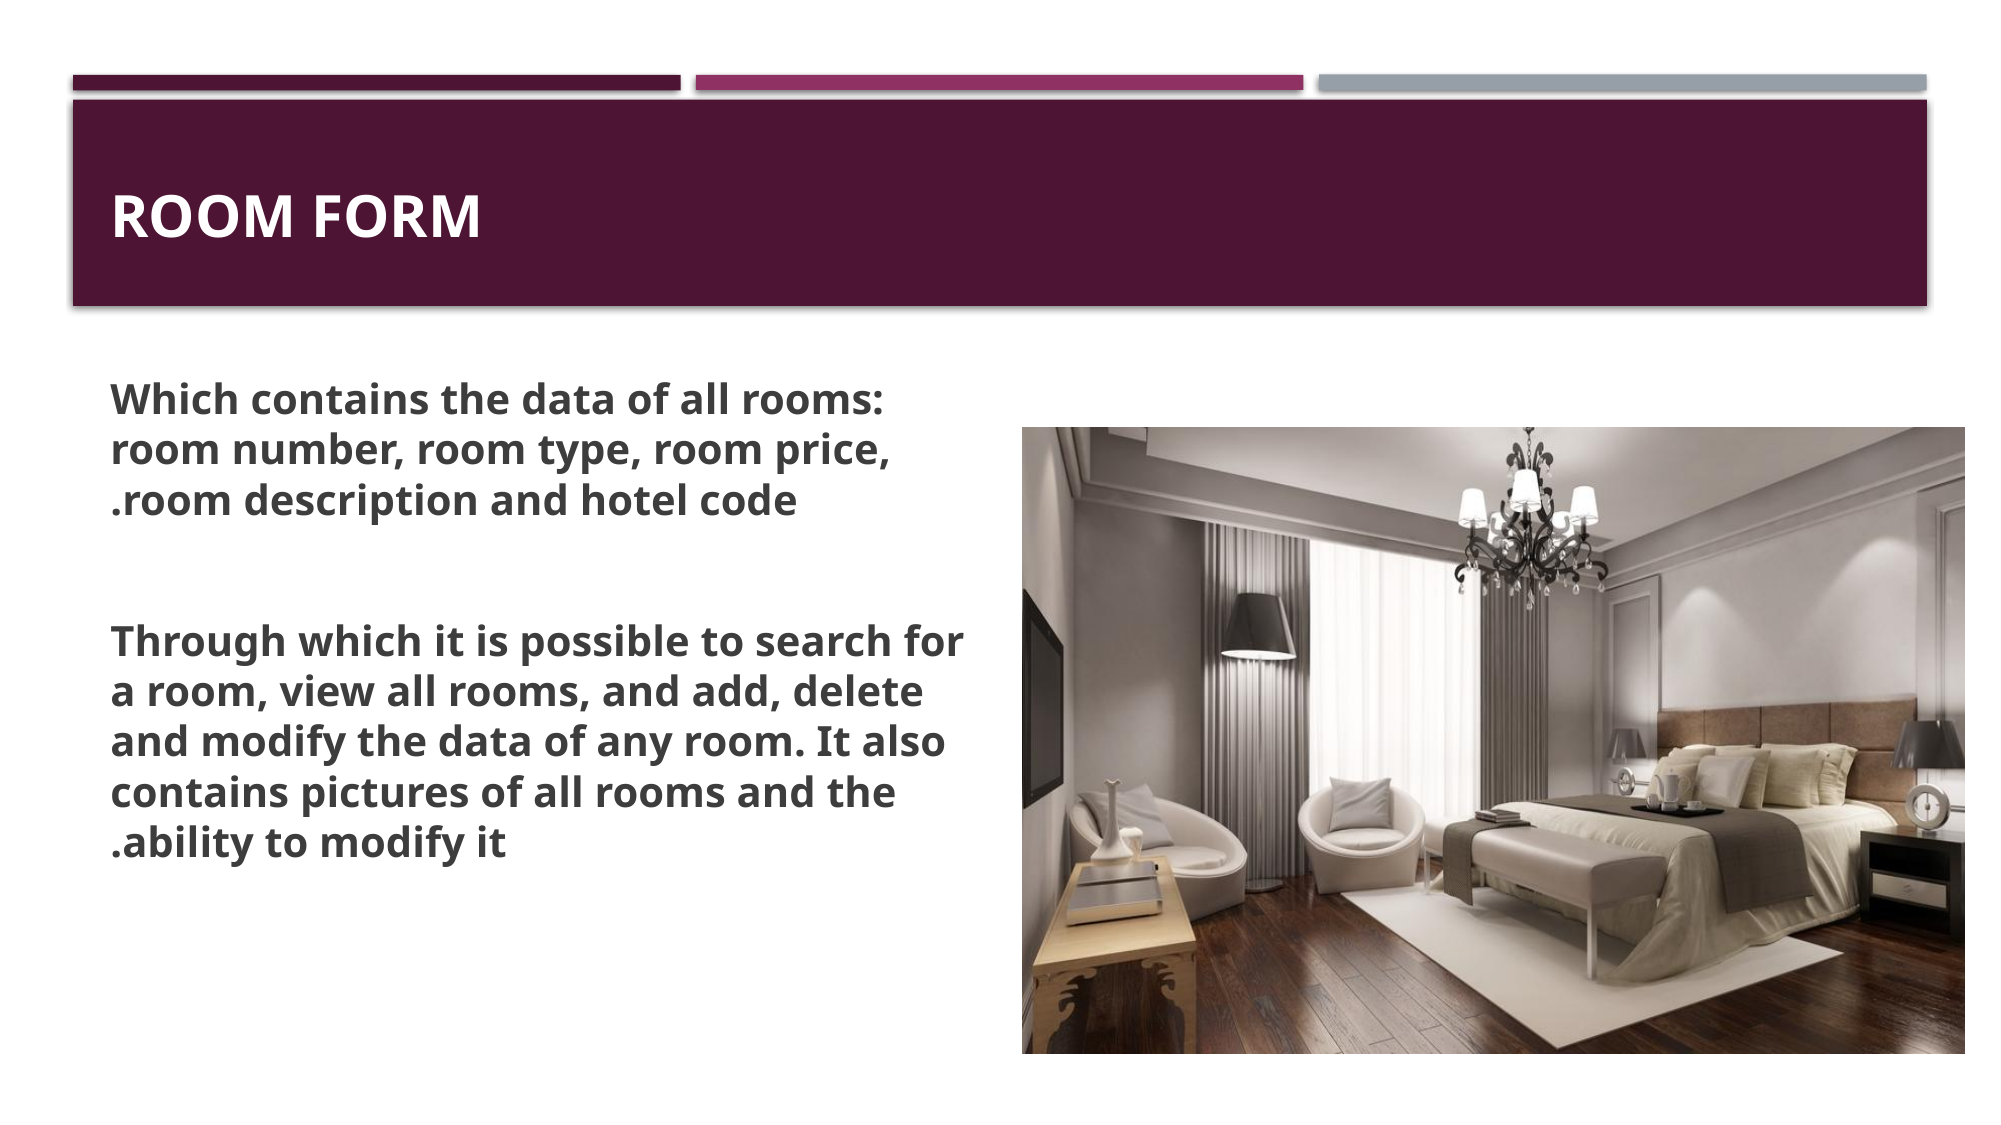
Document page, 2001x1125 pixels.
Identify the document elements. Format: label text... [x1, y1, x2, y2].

title Room form [95, 119, 1905, 257]
list Which contains the data of all rooms: room number, room type, room price, room description and hotel code. Through which it is possible to search for a room, view all rooms, and add, delete and modify the data of any room. It also contains pictures of all rooms and the ability to modify it. [95, 365, 985, 1022]
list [1021, 426, 1965, 1055]
